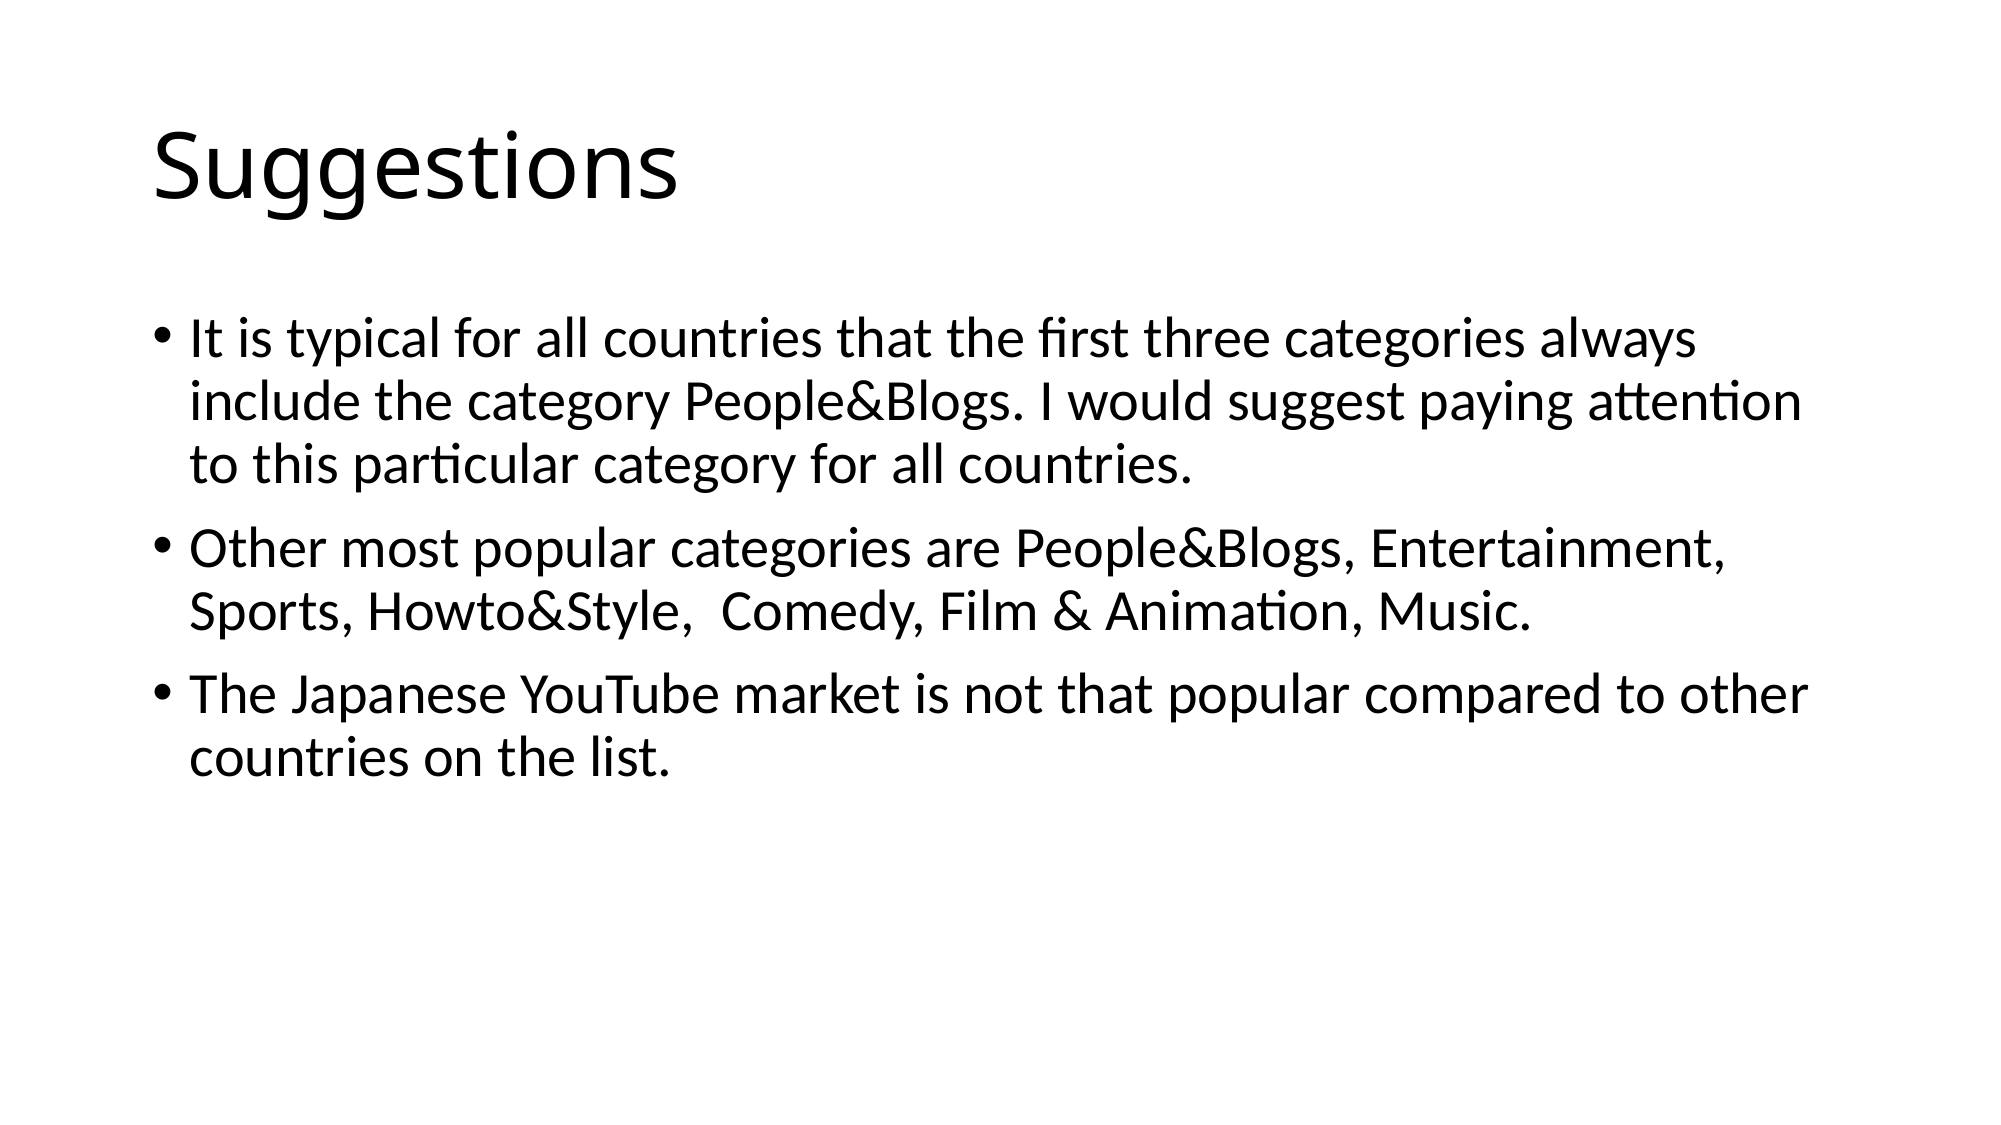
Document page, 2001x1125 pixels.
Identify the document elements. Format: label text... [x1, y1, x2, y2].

title Suggestions [137, 59, 1863, 278]
list It is typical for all countries that the first three categories always include the category People&Blogs. I would suggest paying attention to this particular category for all countries. Other most popular categories are People&Blogs, Entertainment, Sports, Howto&Style, Comedy, Film & Animation, Music. The Japanese YouTube market is not that popular compared to other countries on the list. [137, 299, 1863, 1014]
